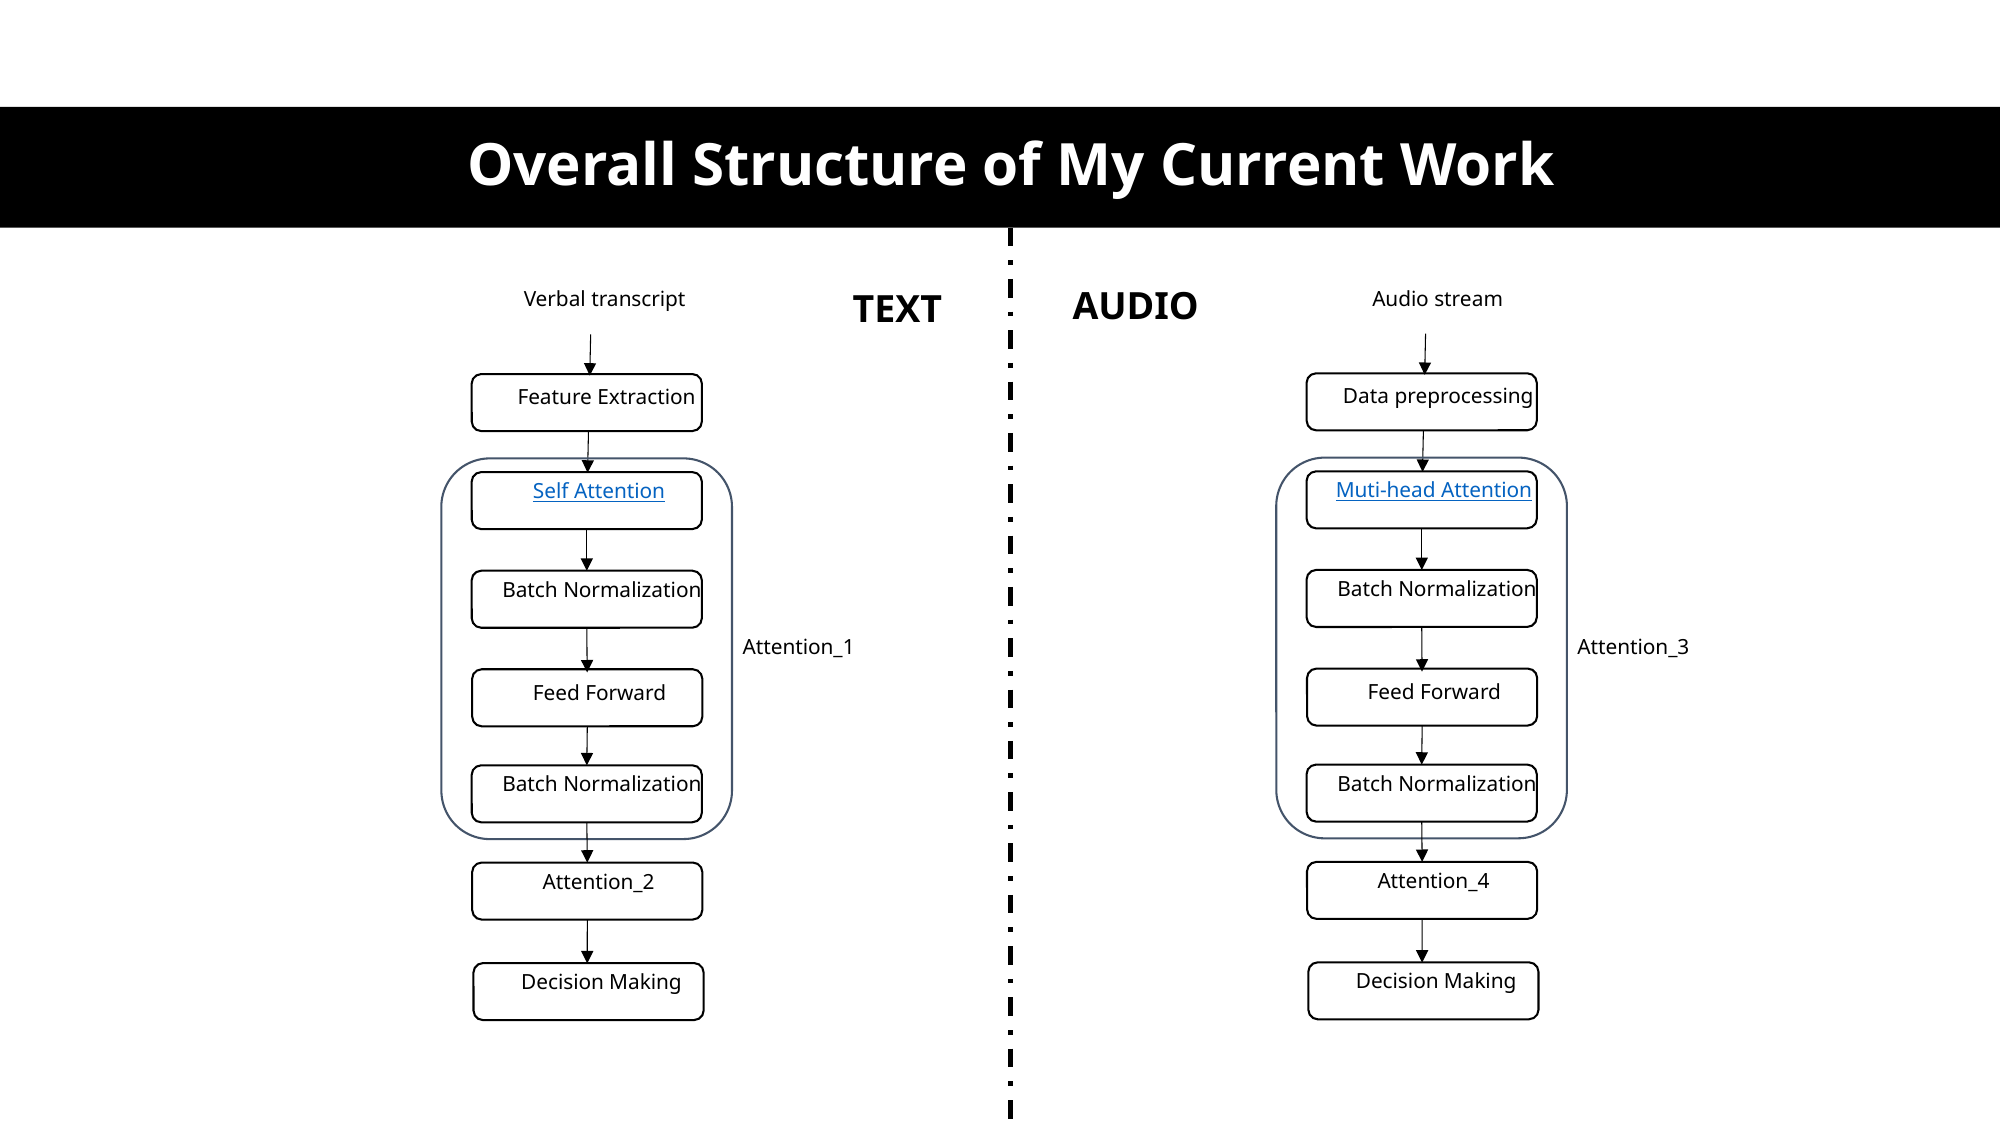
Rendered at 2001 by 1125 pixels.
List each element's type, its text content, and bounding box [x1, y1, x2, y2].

text_box [1013, 106, 2000, 229]
text_box AUDIO [1057, 274, 1214, 335]
text_box TEXT [837, 277, 957, 338]
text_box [1276, 277, 1701, 1020]
text_box [0, 106, 1008, 229]
title Overall Structure of My Current Work [91, 105, 1931, 228]
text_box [441, 278, 866, 1021]
